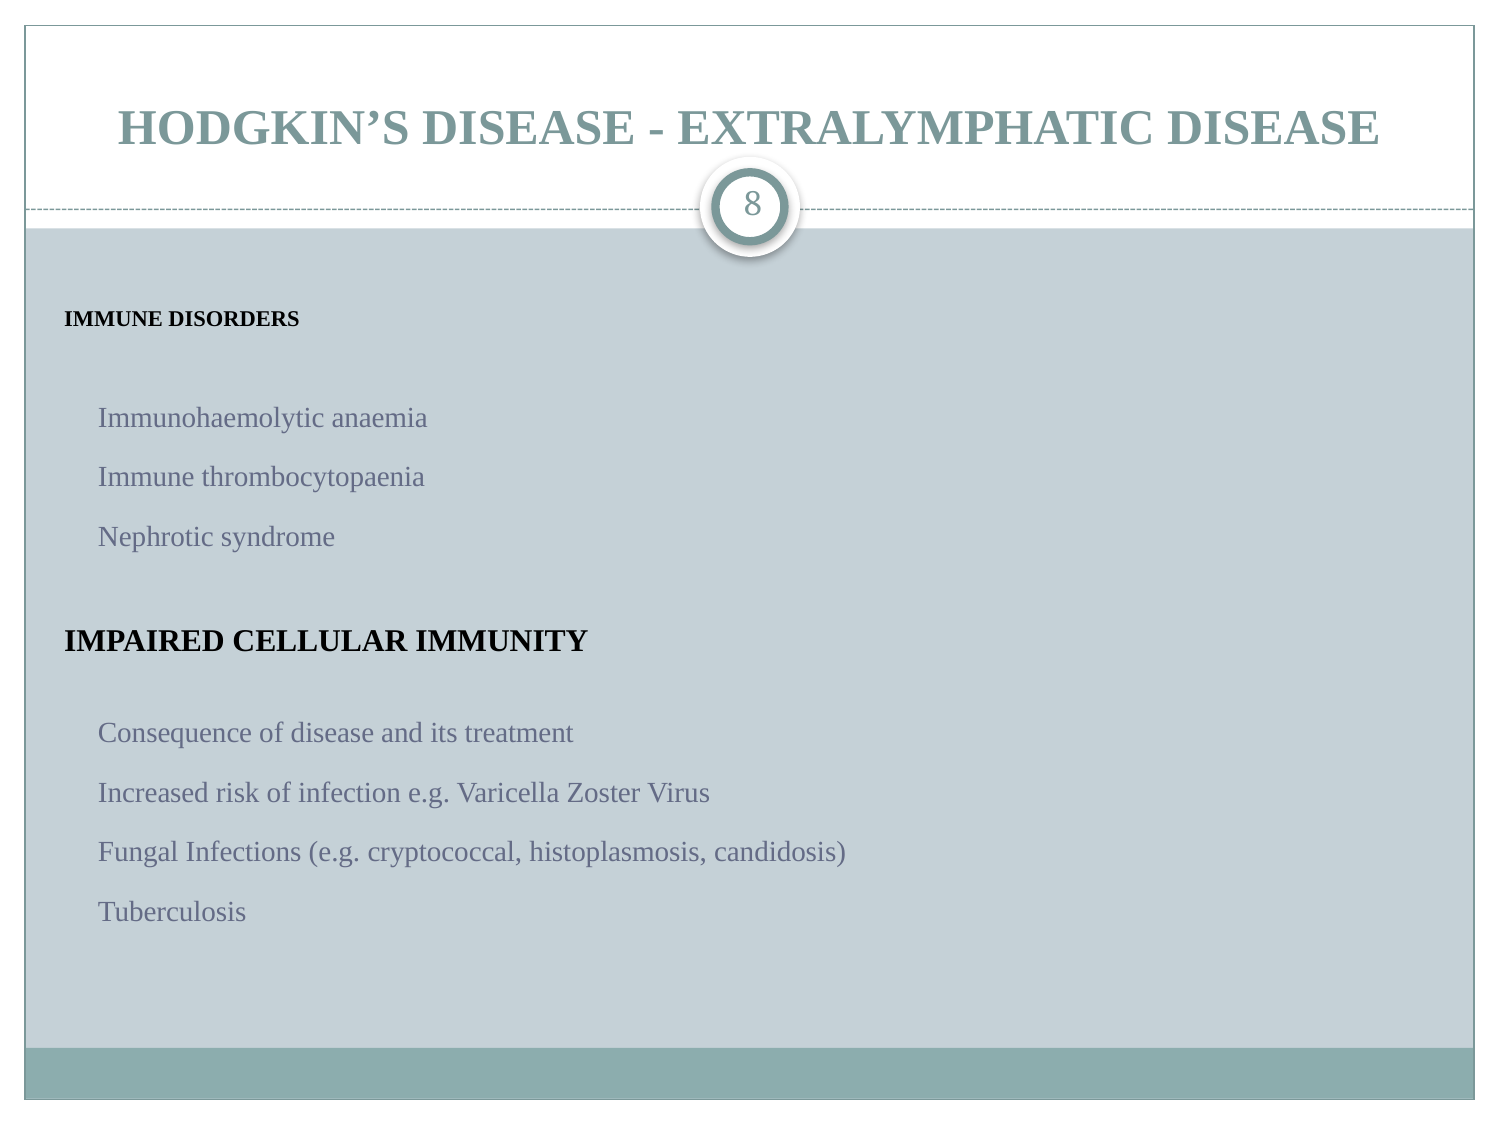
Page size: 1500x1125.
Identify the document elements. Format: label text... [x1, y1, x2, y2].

slide_number 8 [715, 168, 791, 241]
list IMMUNE DISORDERS Immunohaemolytic anaemia Immune thrombocytopaenia Nephrotic syndrome IMPAIRED CELLULAR IMMUNITY Consequence of disease and its treatment Increased risk of infection e.g. Varicella Zoster Virus Fungal Infections (e.g. cryptococcal, histoplasmosis, candidosis) Tuberculosis [49, 250, 1445, 1001]
title HODGKIN’S DISEASE - EXTRALYMPHATIC DISEASE [49, 37, 1450, 162]
